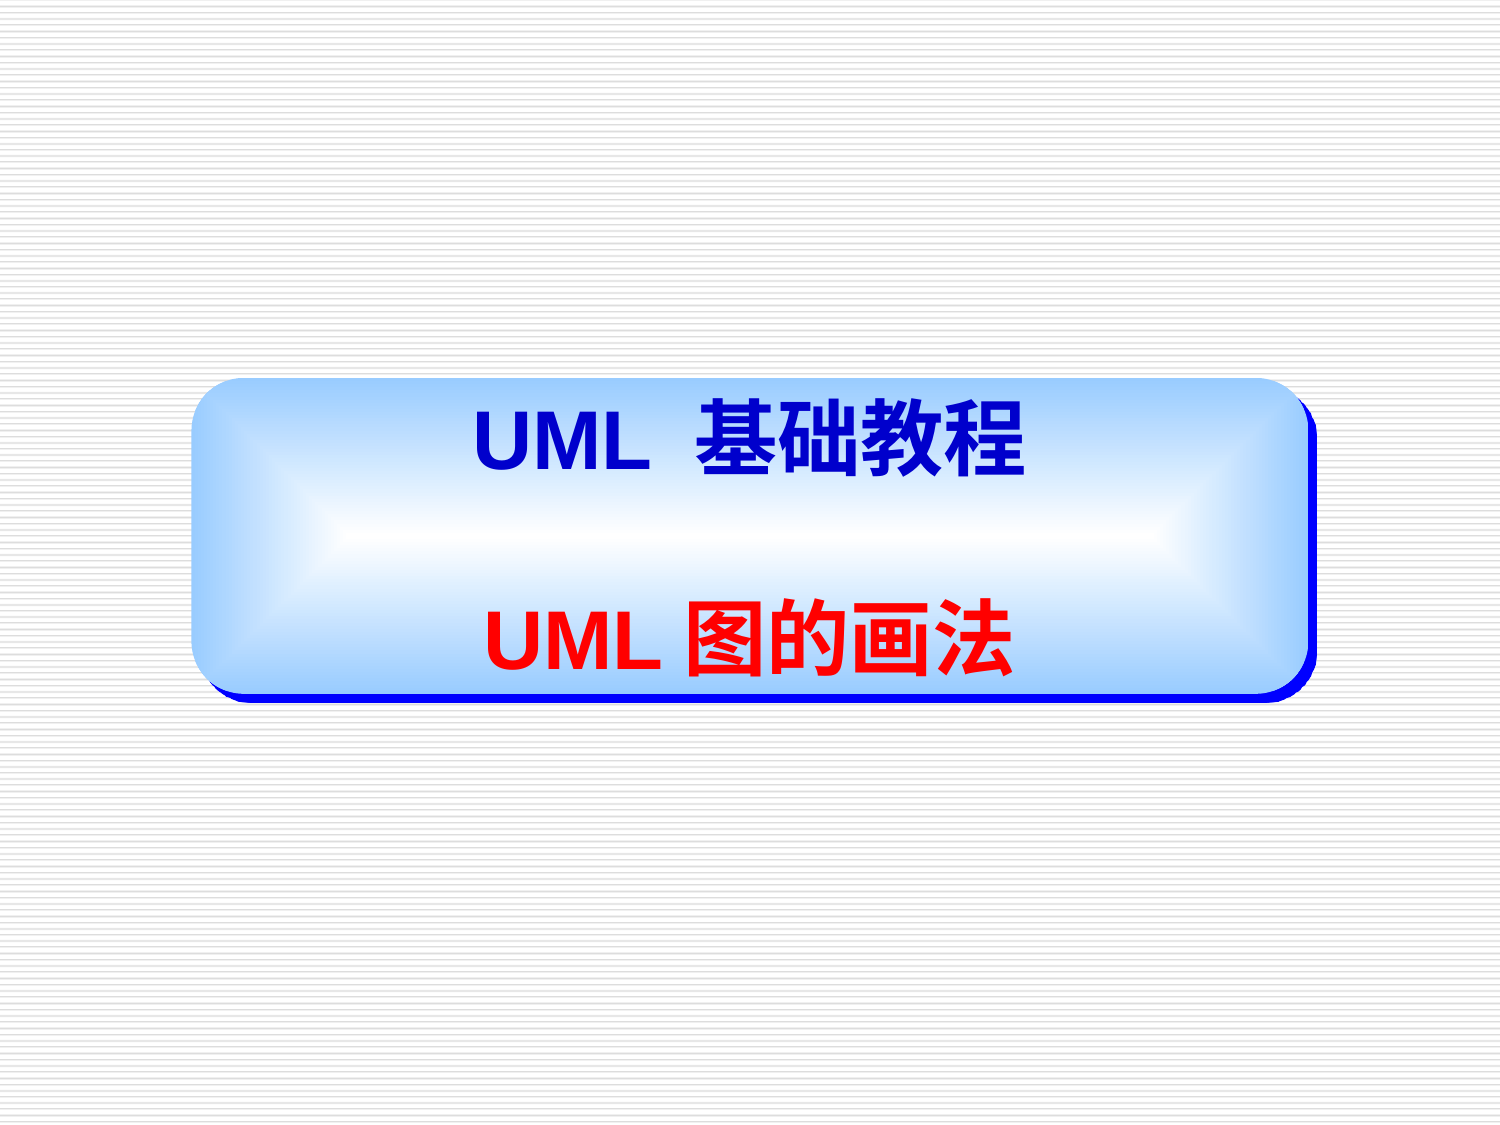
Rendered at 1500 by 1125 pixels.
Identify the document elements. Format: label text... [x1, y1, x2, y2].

picture [0, 0, 1500, 1125]
text_box UML 基础教程 UML图的画法 [191, 377, 1309, 694]
